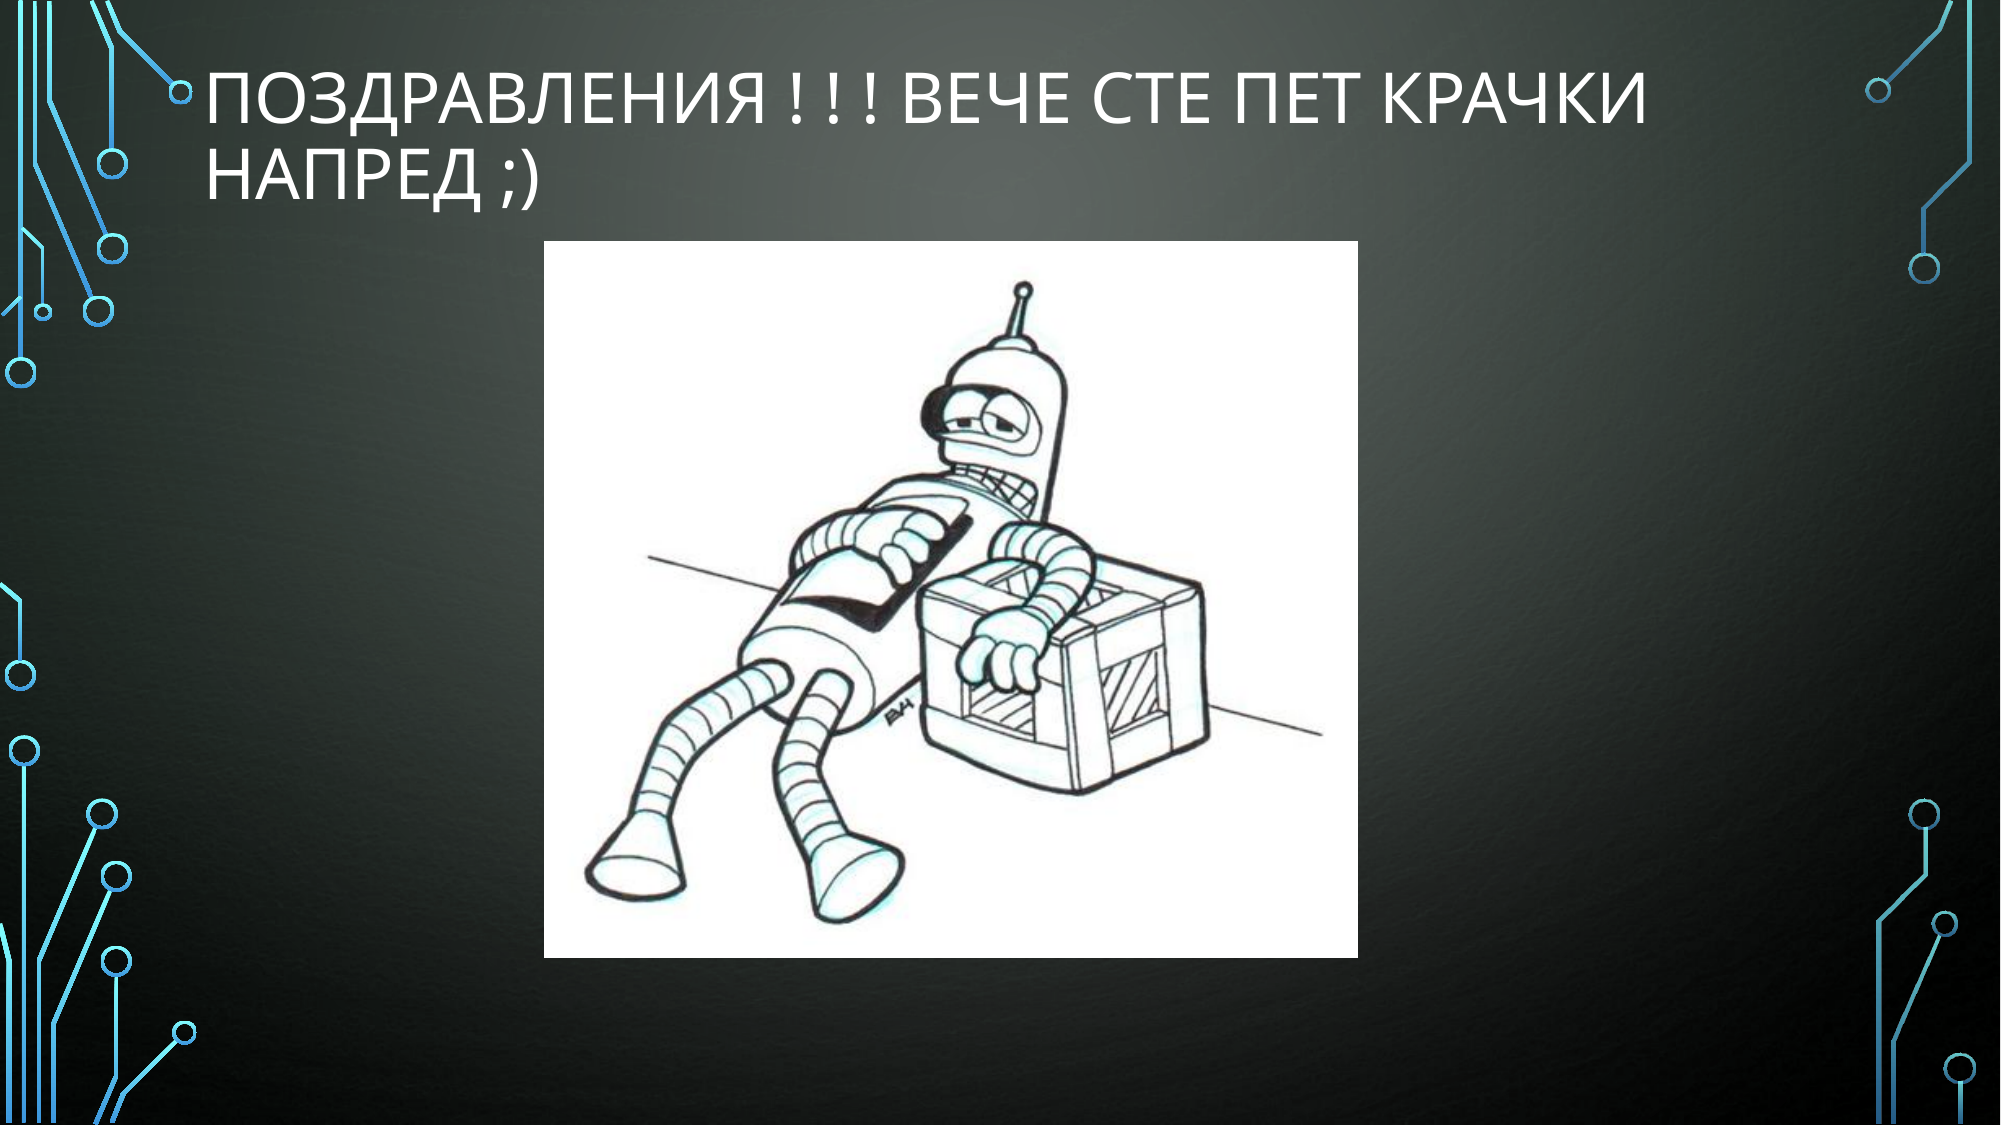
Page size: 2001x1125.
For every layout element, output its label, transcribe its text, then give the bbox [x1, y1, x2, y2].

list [544, 241, 1359, 958]
title Поздравления ! ! ! вече сте пет крачкИ напред ;) [188, 55, 1846, 223]
